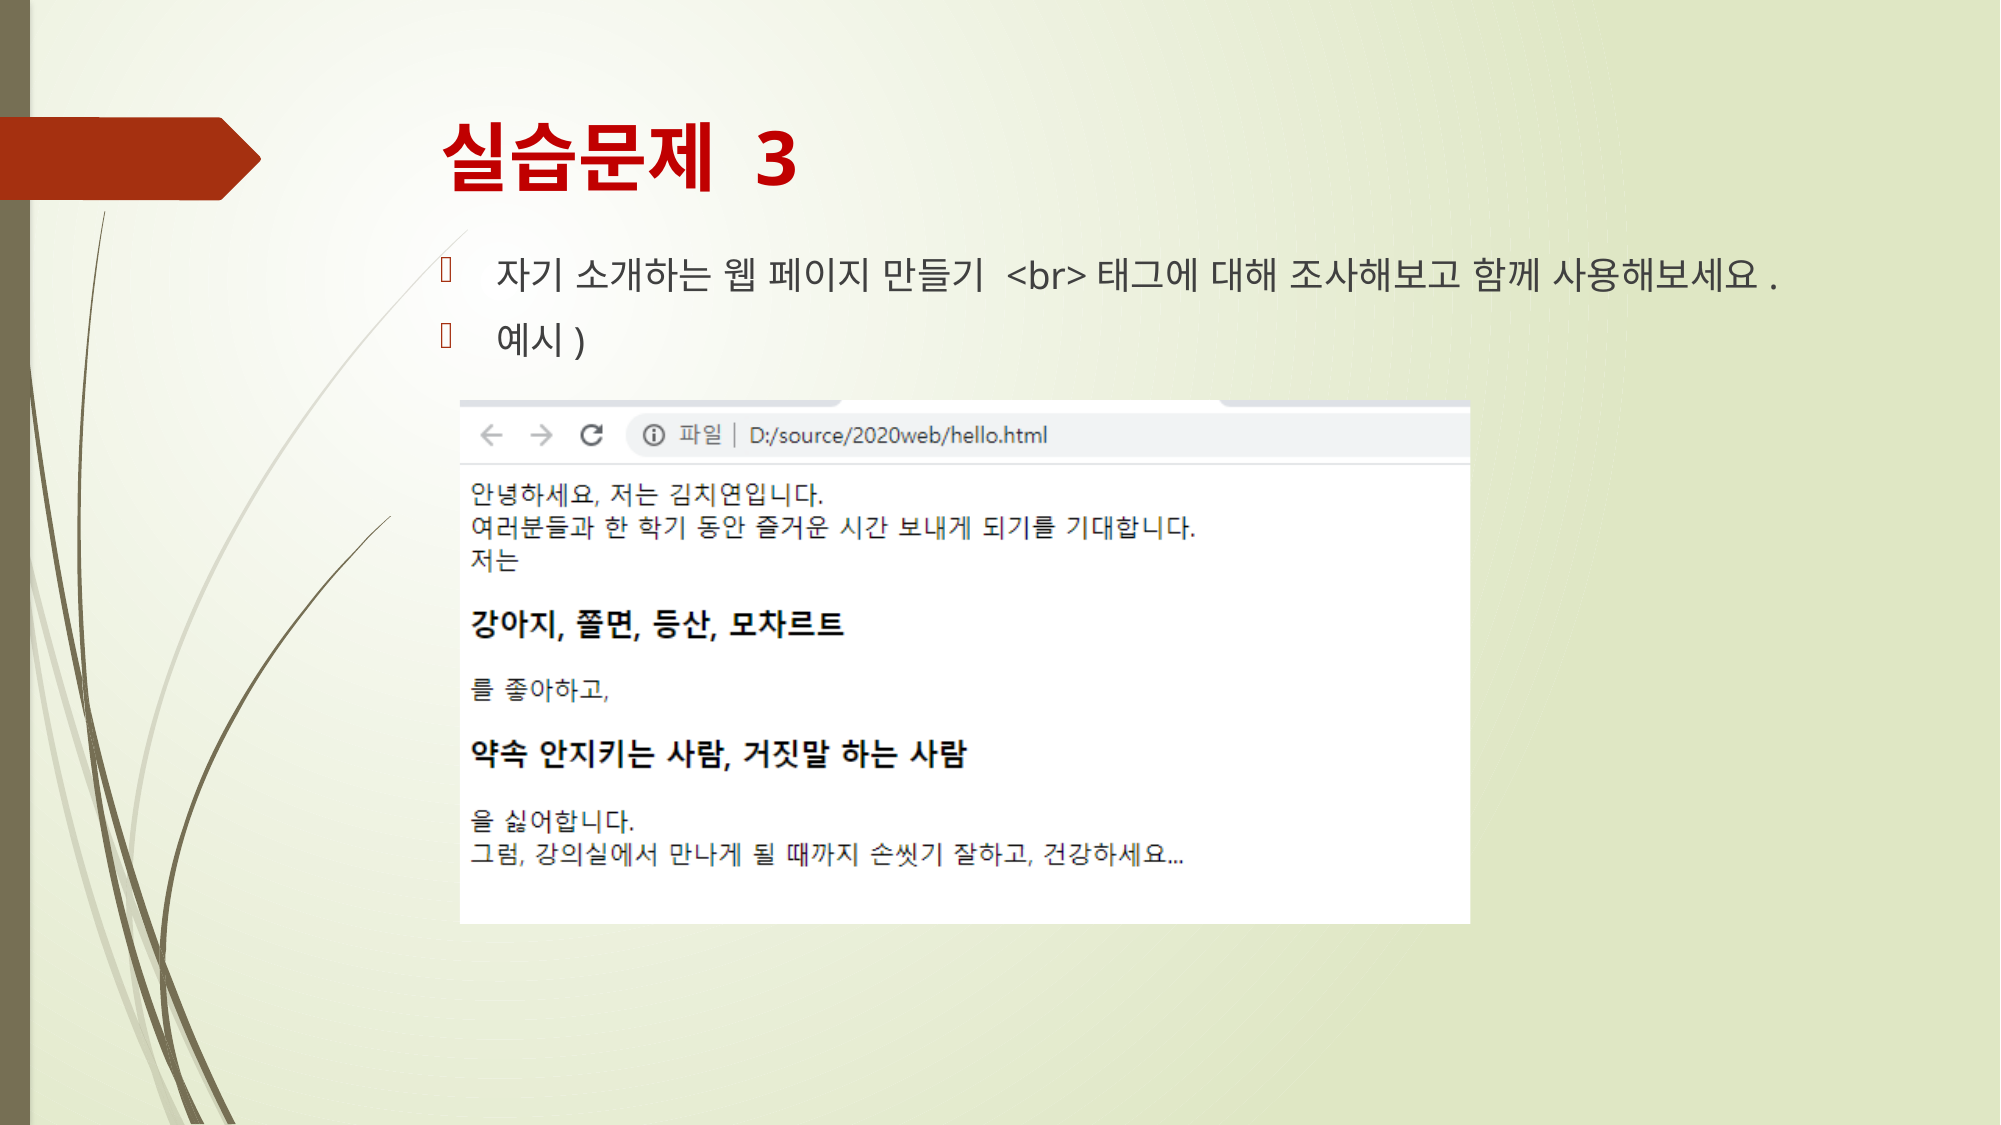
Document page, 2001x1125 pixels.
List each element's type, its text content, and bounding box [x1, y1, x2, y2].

picture [459, 400, 1471, 924]
title 실습문제 3 [425, 102, 1888, 220]
list 자기 소개하는 웹 페이지 만들기 <br>태그에 대해 조사해보고 함께 사용해보세요. 예시) [424, 244, 1888, 970]
